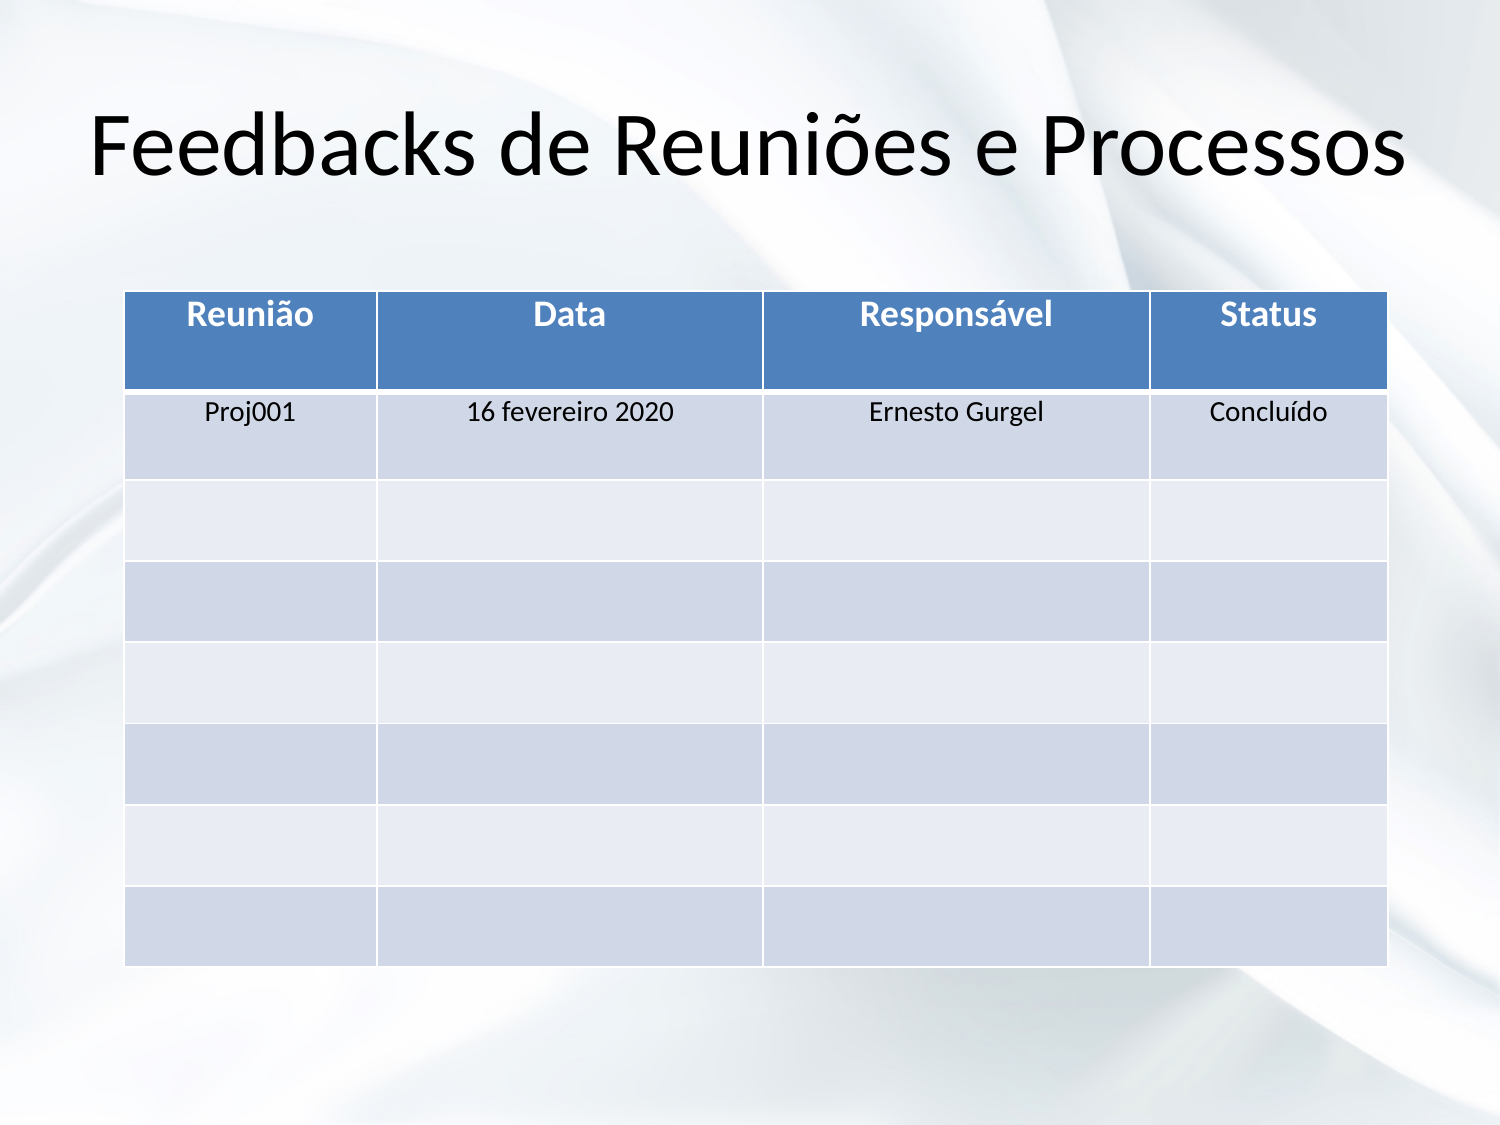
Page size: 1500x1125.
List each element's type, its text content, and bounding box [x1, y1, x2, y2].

table_cell [125, 724, 376, 804]
table_header Data [378, 292, 762, 389]
table_header Status [1151, 292, 1387, 389]
table_cell [764, 481, 1149, 560]
table_cell [764, 643, 1149, 723]
table_cell [1151, 724, 1387, 804]
table_cell [125, 481, 376, 560]
table_cell [378, 481, 762, 560]
table_cell [378, 562, 762, 641]
table_cell [125, 562, 376, 641]
table_cell Proj001 [125, 395, 376, 479]
text_box Feedbacks de Reuniões e Processos [74, 45, 1425, 233]
table_cell [125, 806, 376, 885]
table_cell [378, 887, 762, 966]
table_cell [125, 643, 376, 723]
table_cell [125, 887, 376, 966]
table_cell Concluído [1151, 395, 1387, 479]
table_cell 16 fevereiro 2020 [378, 395, 762, 479]
table_cell [764, 562, 1149, 641]
table_cell [1151, 887, 1387, 966]
table_cell [1151, 481, 1387, 560]
table_cell [378, 643, 762, 723]
table_cell [1151, 562, 1387, 641]
table_cell [764, 724, 1149, 804]
table_cell Ernesto Gurgel [764, 395, 1149, 479]
table_cell [1151, 806, 1387, 885]
table_header Reunião [125, 292, 376, 389]
table_header Responsável [764, 292, 1149, 389]
table_cell [378, 806, 762, 885]
picture [0, 0, 1500, 1125]
table_cell [378, 724, 762, 804]
table_cell [764, 806, 1149, 885]
table_cell [1151, 643, 1387, 723]
table_cell [764, 887, 1149, 966]
